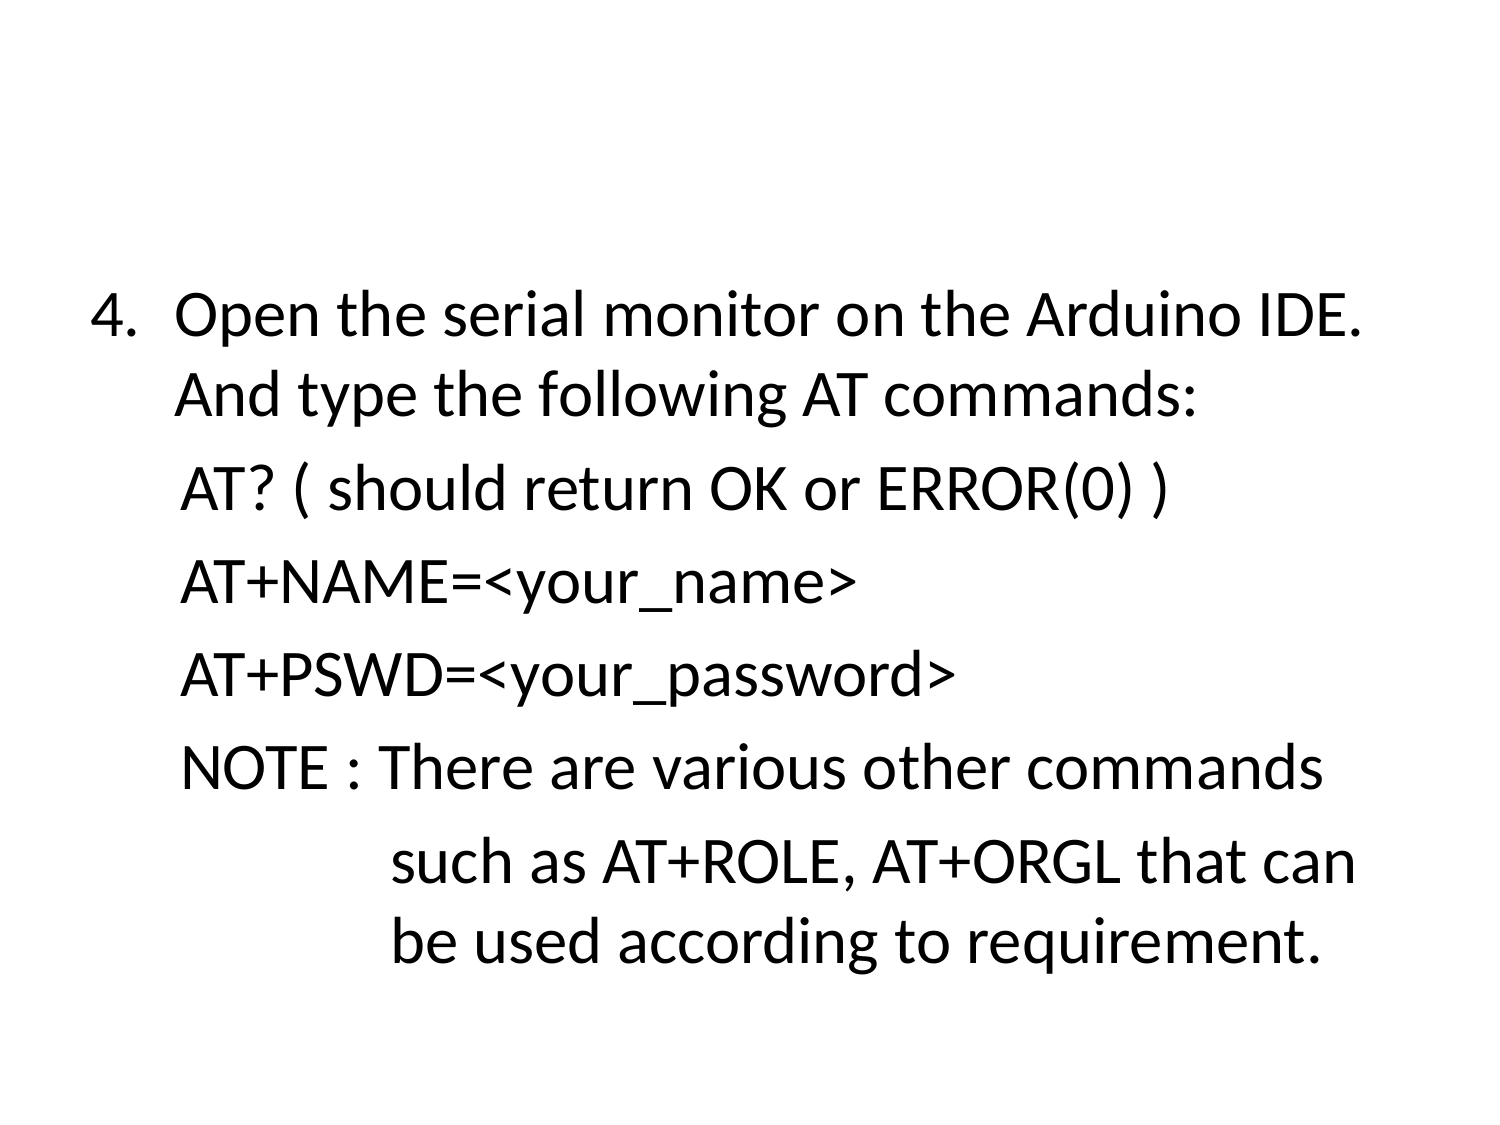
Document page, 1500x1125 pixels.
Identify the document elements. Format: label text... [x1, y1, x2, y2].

list Open the serial monitor on the Arduino IDE. And type the following AT commands: AT? ( should return OK or ERROR(0) ) AT+NAME=<your_name> AT+PSWD=<your_password> NOTE : There are various other commands such as AT+ROLE, AT+ORGL that can be used according to requirement. [75, 262, 1425, 1005]
